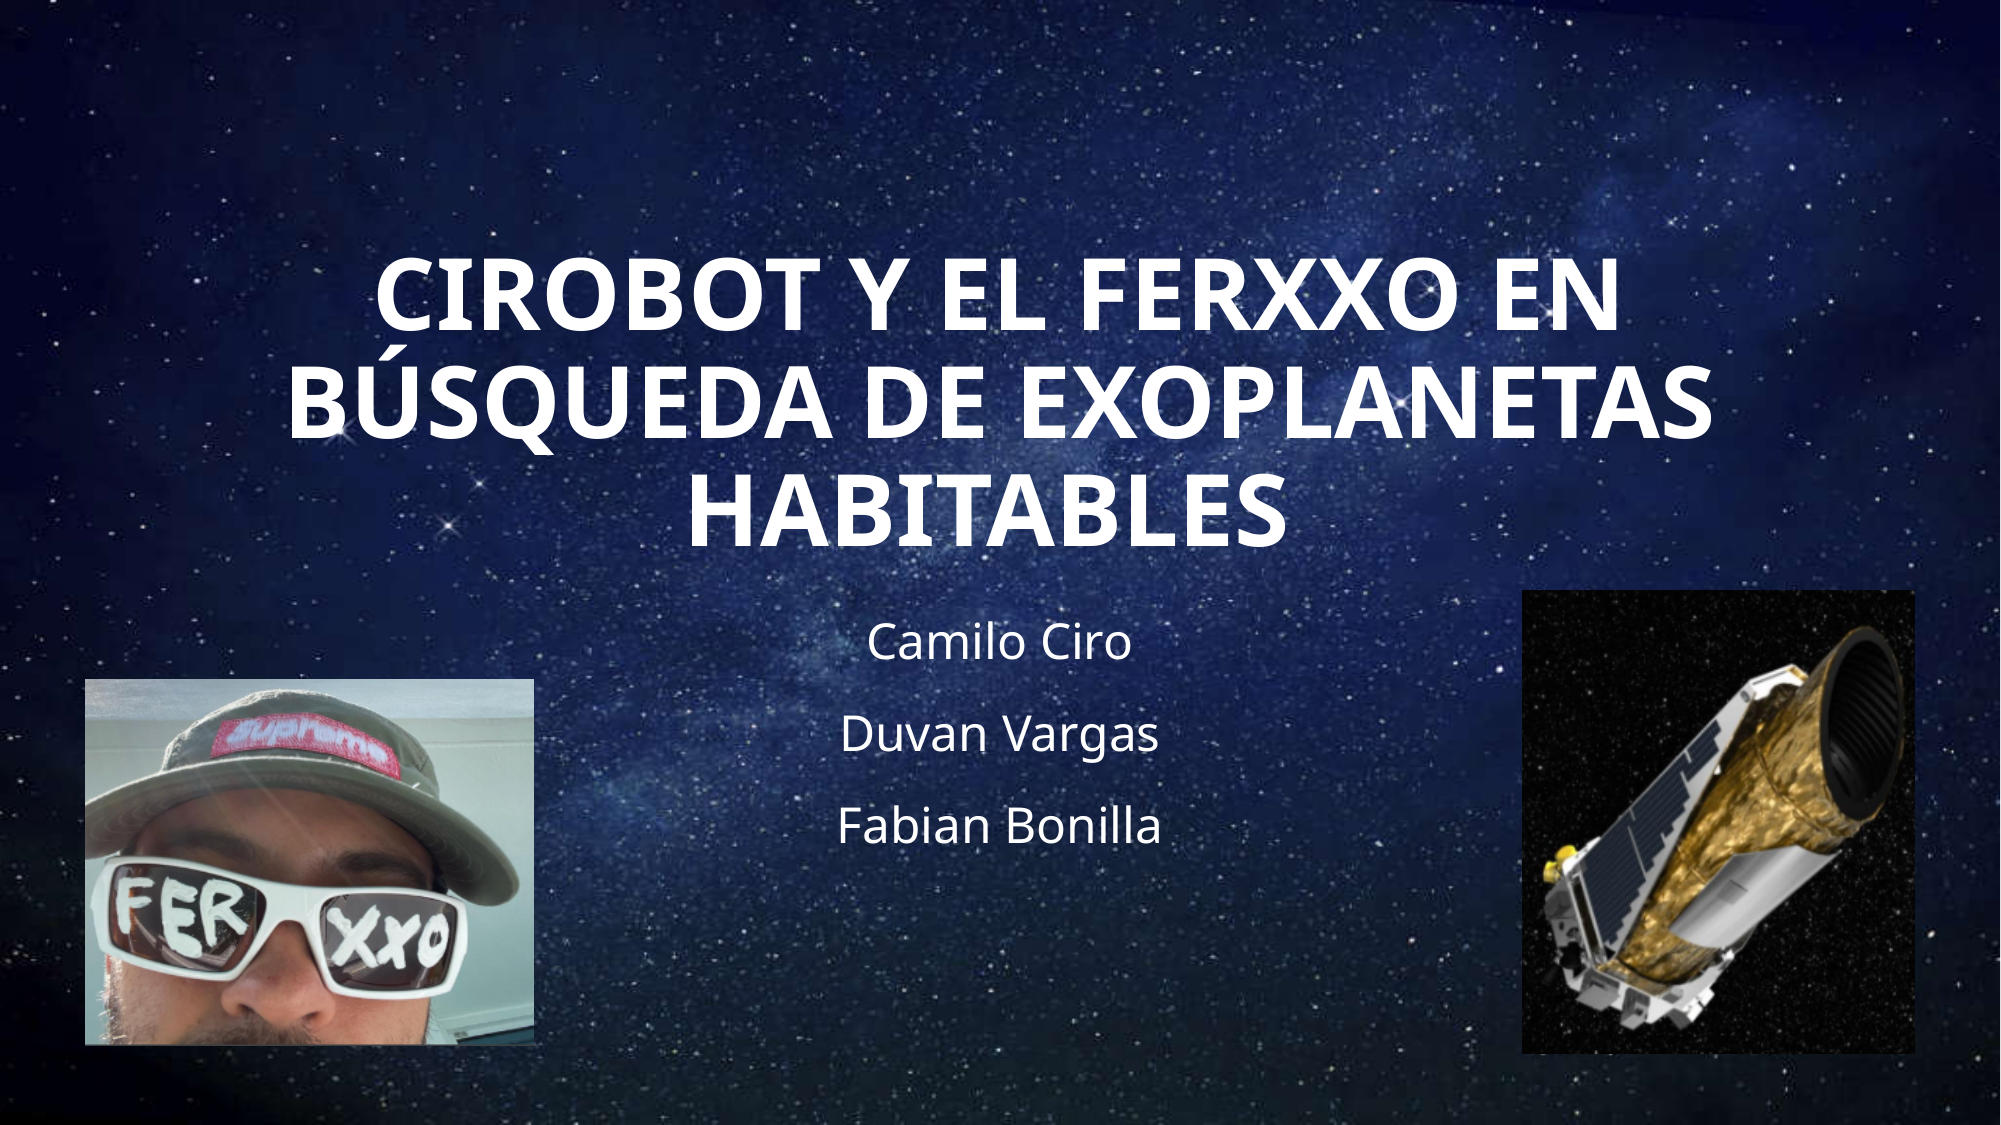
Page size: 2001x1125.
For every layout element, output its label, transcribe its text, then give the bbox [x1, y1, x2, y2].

title Cirobot y el Ferxxo en búsqueda de exoplanetas habitables [261, 184, 1739, 576]
picture [0, 0, 2001, 1125]
subtitle Camilo Ciro Duvan Vargas Fabian Bonilla [261, 590, 1521, 863]
